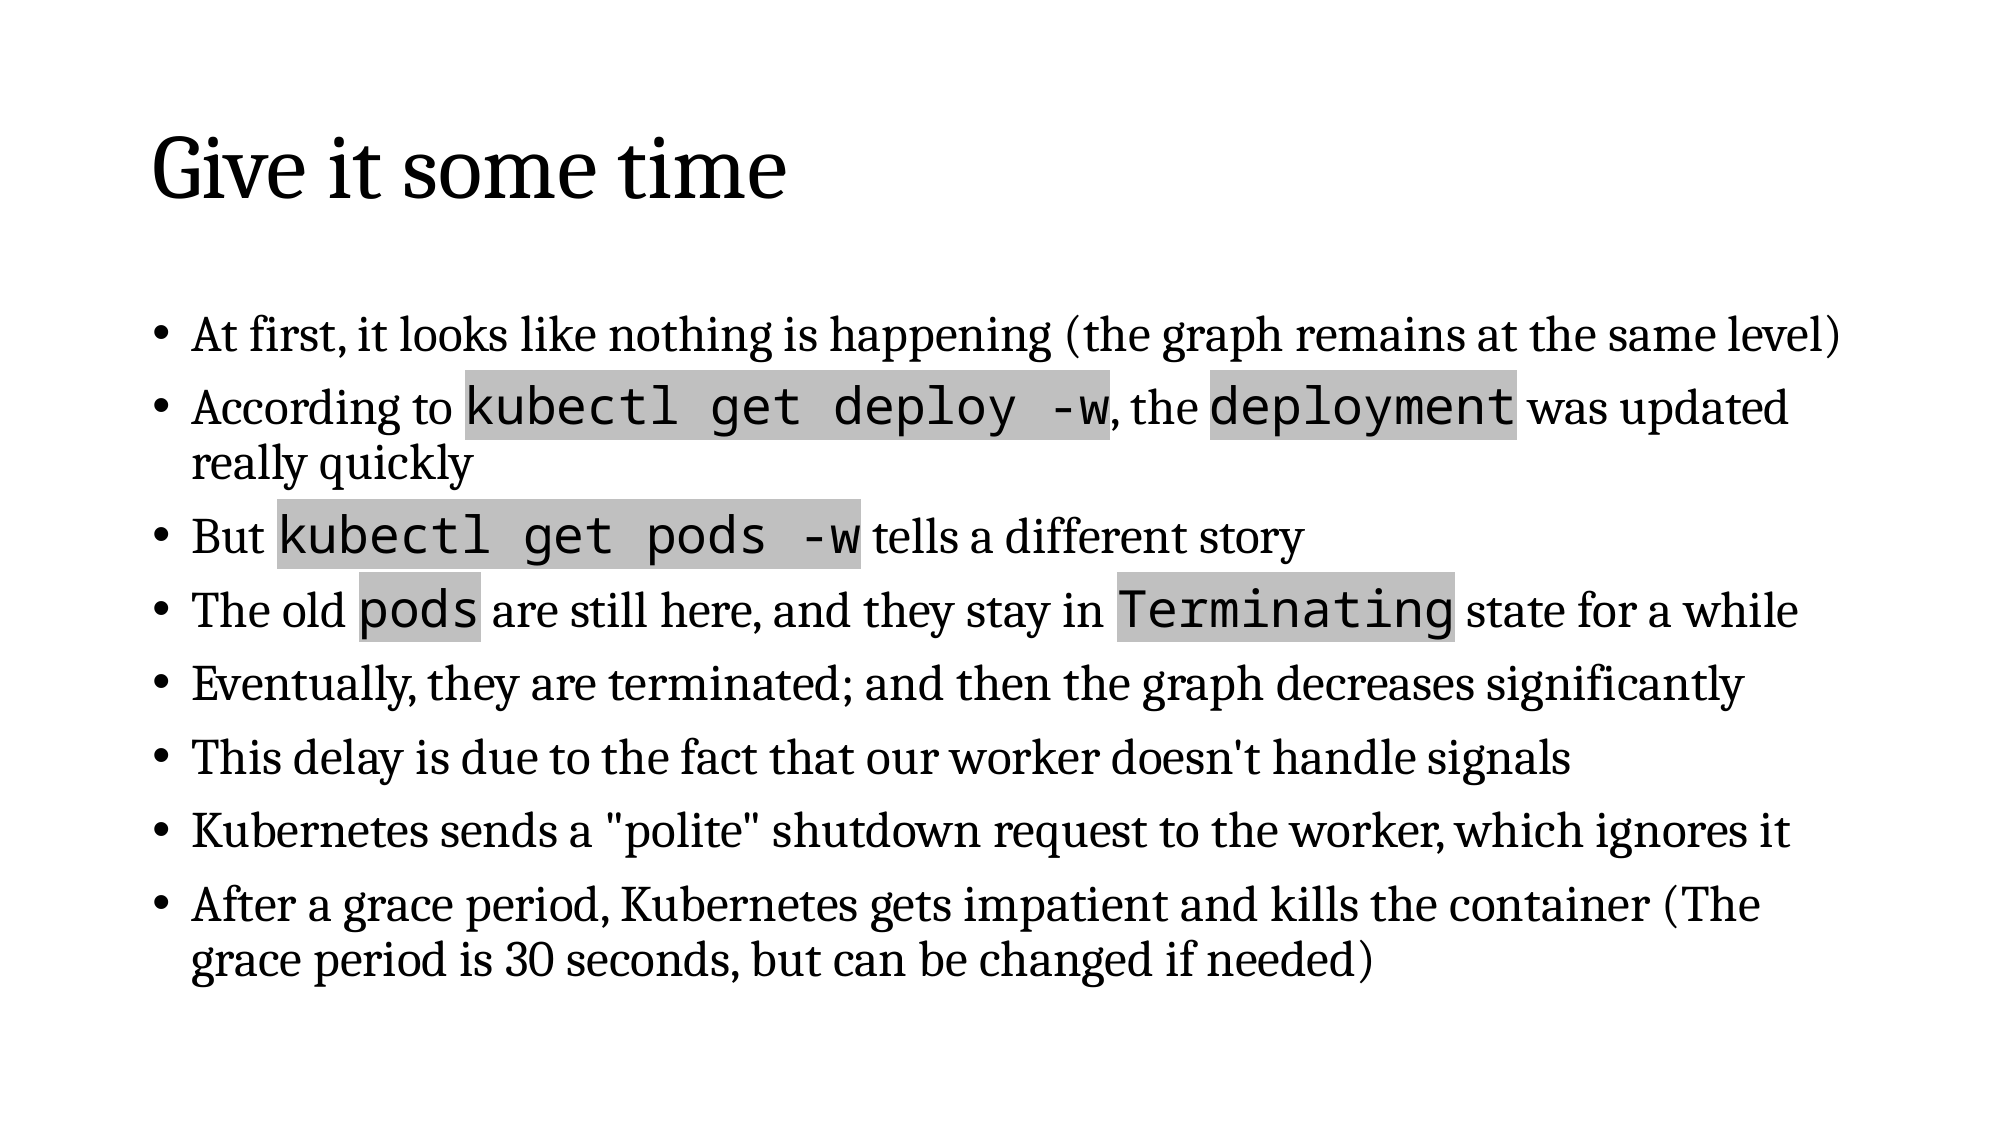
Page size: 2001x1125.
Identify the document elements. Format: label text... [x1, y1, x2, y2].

title Give it some time [137, 59, 1863, 278]
list At first, it looks like nothing is happening (the graph remains at the same level) According to kubectl get deploy -w, the deployment was updated really quickly But kubectl get pods -w tells a different story The old pods are still here, and they stay in Terminating state for a while Eventually, they are terminated; and then the graph decreases significantly This delay is due to the fact that our worker doesn't handle signals Kubernetes sends a "polite" shutdown request to the worker, which ignores it After a grace period, Kubernetes gets impatient and kills the container (The grace period is 30 seconds, but can be changed if needed) [137, 299, 1863, 1014]
